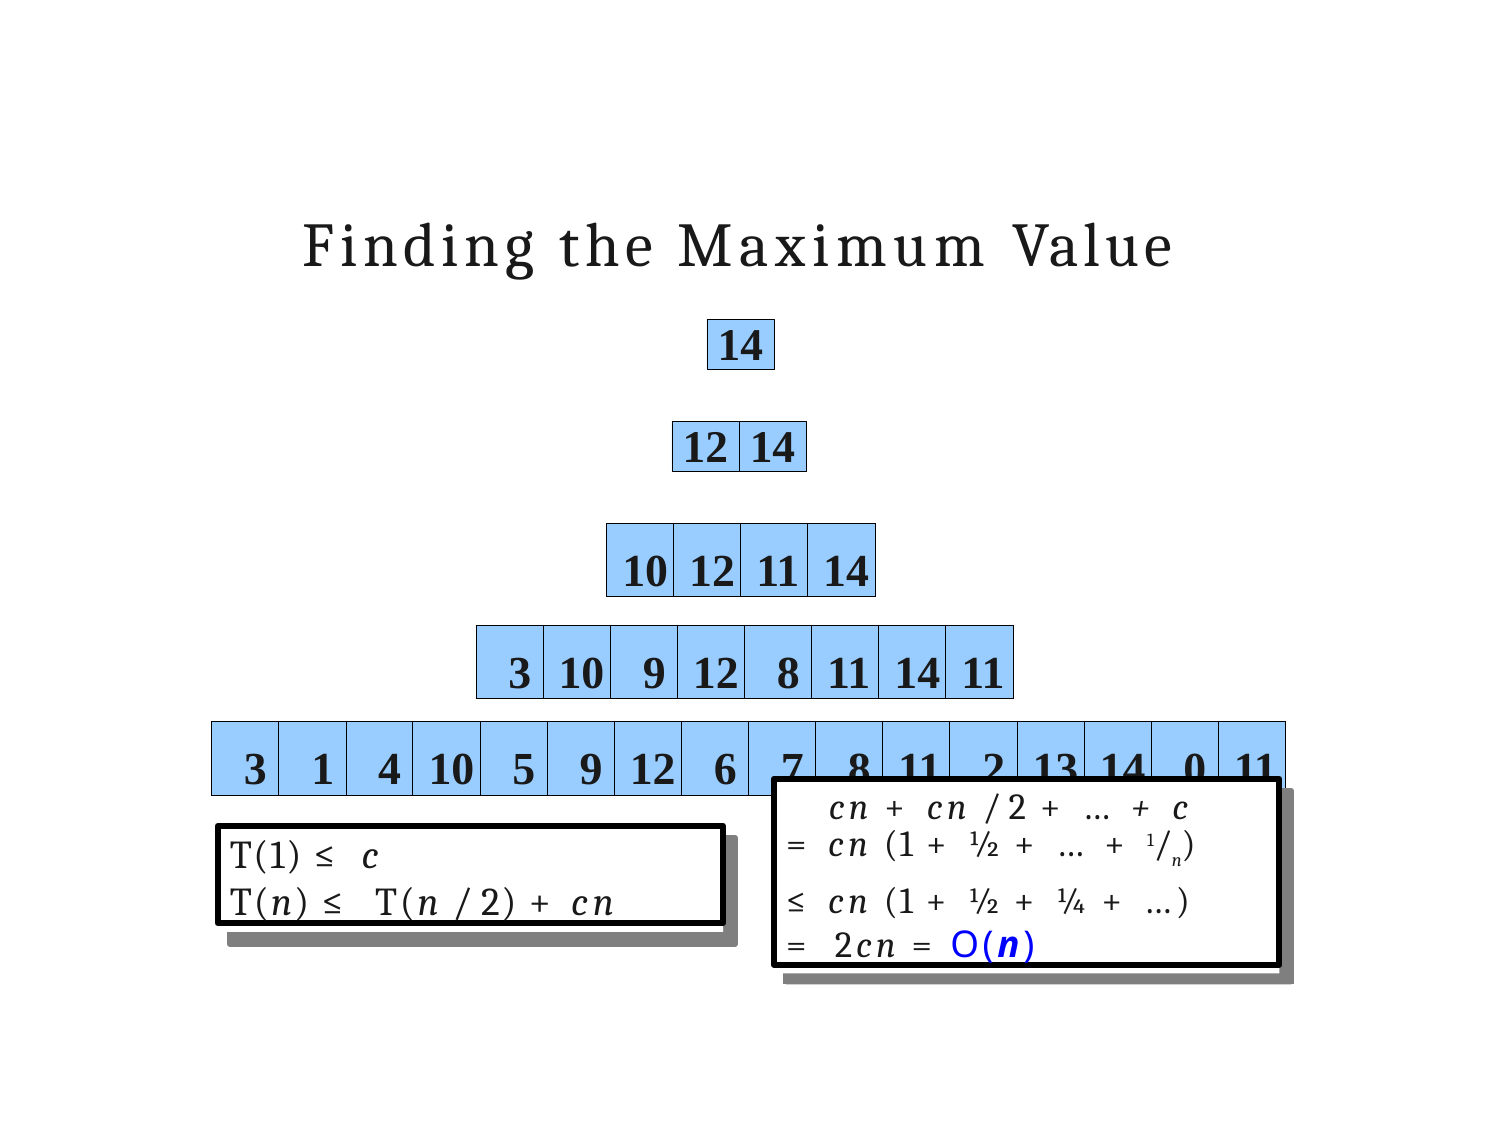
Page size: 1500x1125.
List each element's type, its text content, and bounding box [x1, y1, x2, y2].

text_box [229, 837, 736, 944]
table_header 6 [682, 722, 748, 795]
table_header 8 [816, 722, 882, 778]
text_box [774, 965, 1280, 974]
table_header 10 [607, 524, 673, 596]
table_header 3 [212, 722, 278, 795]
table_header 7 [749, 722, 815, 795]
text_box 14 [706, 319, 775, 370]
table_header 0 [1152, 722, 1218, 778]
title Finding the Maximum Value [301, 202, 1197, 392]
table_header 9 [611, 626, 677, 698]
text_box T(1) ≤ c T(n) ≤ T(n / 2) + cn [217, 825, 723, 924]
table_header 12 [615, 722, 681, 795]
table_header 9 [548, 722, 614, 795]
table_header 11 [883, 722, 949, 778]
table_header 12 [674, 524, 740, 596]
table_header 2 [950, 722, 1017, 778]
table_header 11 [946, 626, 1013, 698]
table_header 8 [745, 626, 811, 698]
table_header 1 [279, 722, 346, 795]
text_box [786, 790, 1292, 985]
text_box cn + cn / 2 + … + c = cn (1 + ½ + … + 1/n) ≤ cn (1 + ½ + ¼ + …) = 2cn = O(n) [774, 778, 1280, 965]
text_box 12 [671, 421, 738, 472]
table_header 12 [678, 626, 744, 698]
text_box 14 [738, 421, 807, 472]
table_header 14 [1085, 722, 1151, 778]
table_header 14 [808, 524, 875, 596]
table_header 10 [413, 722, 480, 795]
table_header 13 [1018, 722, 1084, 778]
table_header 11 [812, 626, 878, 698]
table_header 3 [477, 626, 543, 698]
table_header 11 [741, 524, 807, 596]
table_header 11 [1219, 722, 1285, 790]
table_header 10 [544, 626, 610, 698]
text_box [217, 825, 724, 932]
table_header 4 [347, 722, 412, 795]
table_header 5 [481, 722, 547, 795]
table_header 14 [879, 626, 945, 698]
